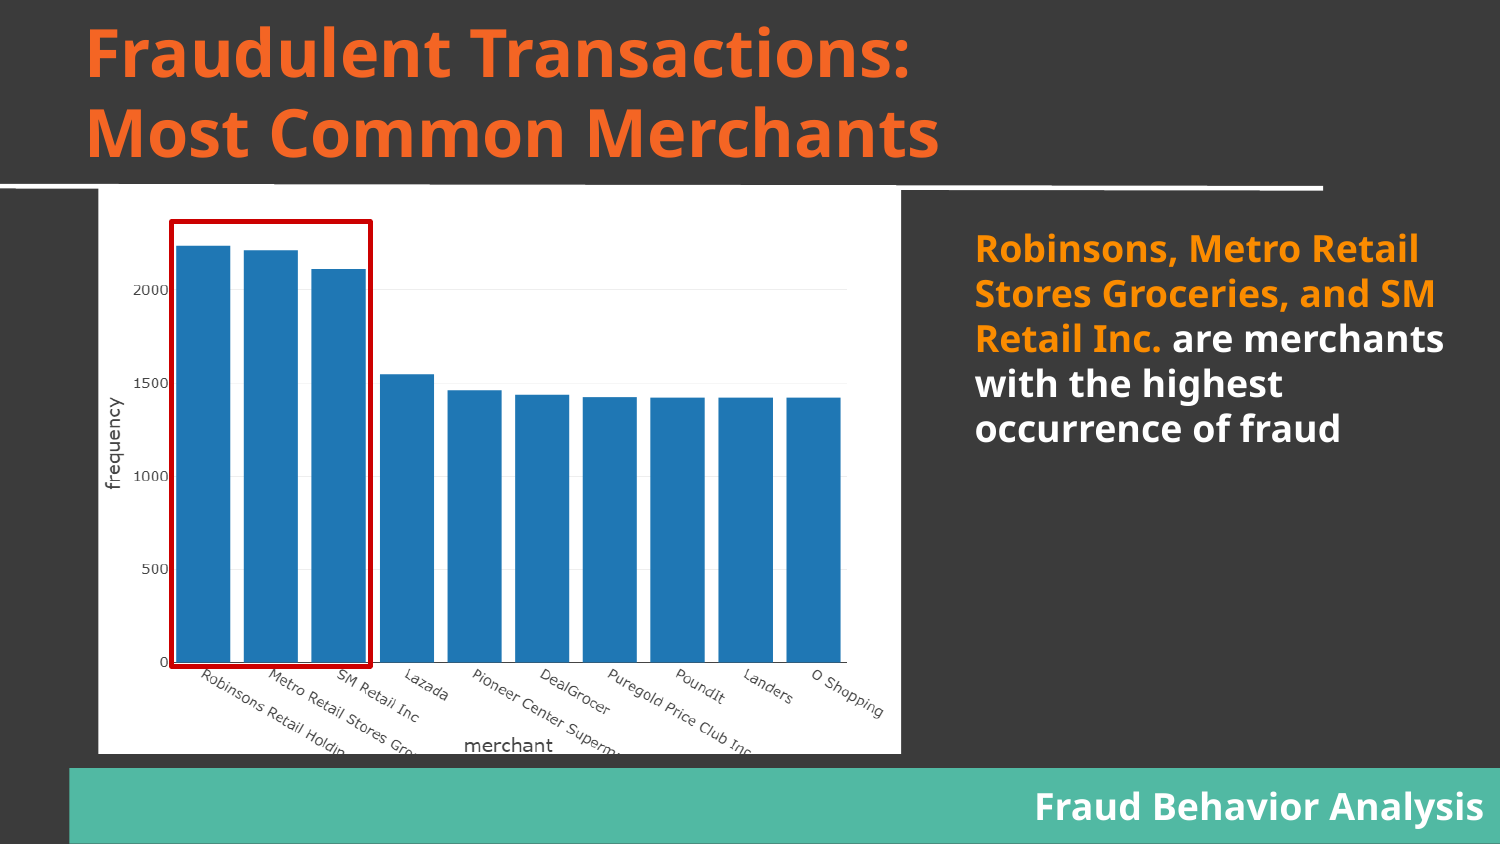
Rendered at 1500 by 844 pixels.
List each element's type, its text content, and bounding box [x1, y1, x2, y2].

picture [98, 188, 902, 754]
text_box Fraud Behavior Analysis [69, 768, 1500, 844]
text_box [0, 185, 1324, 189]
text_box Robinsons, Metro Retail Stores Groceries, and SM Retail Inc. are merchants with the highest occurrence of fraud [959, 209, 1472, 682]
title Fraudulent Transactions: Most Common Merchants [69, 10, 1099, 184]
